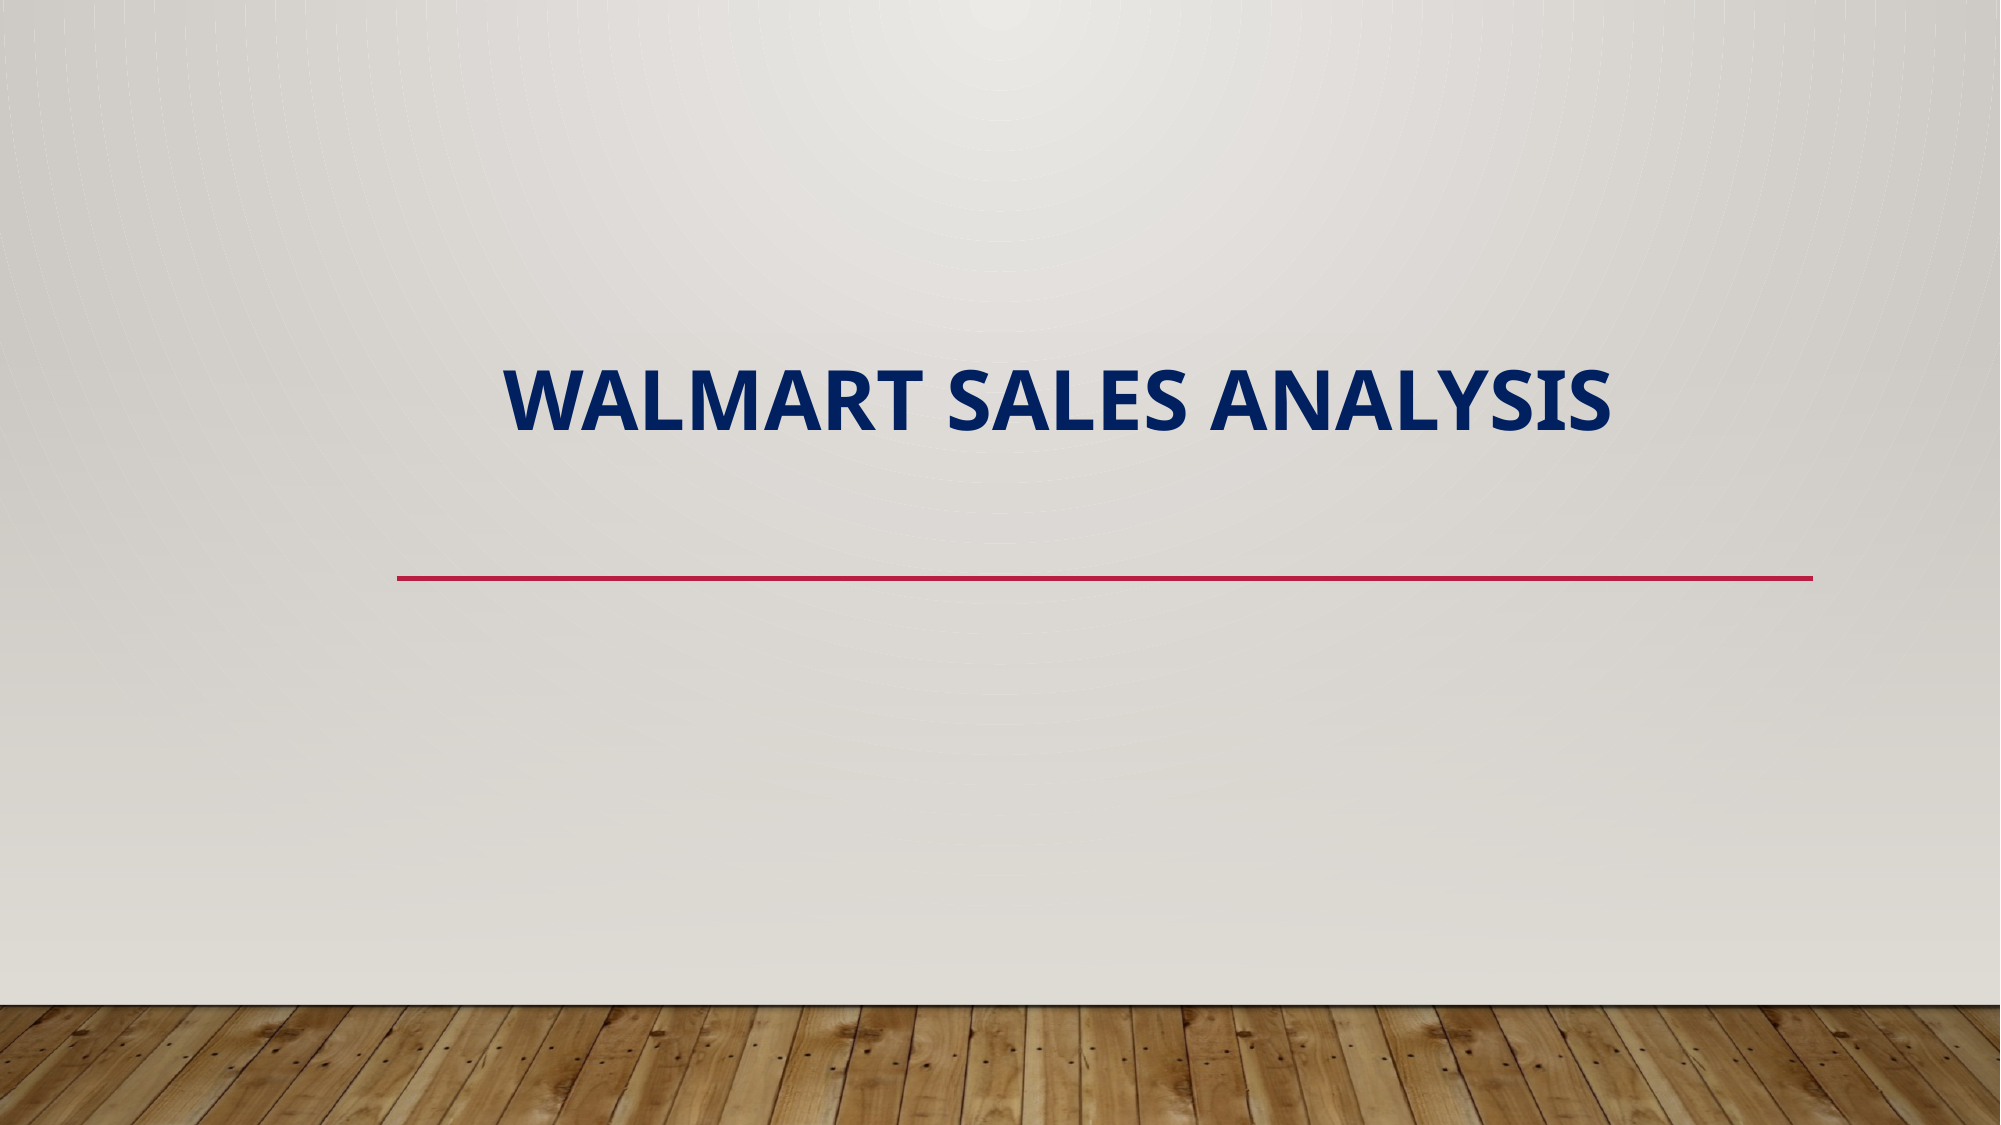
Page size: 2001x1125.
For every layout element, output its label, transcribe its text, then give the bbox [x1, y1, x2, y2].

picture [0, 1005, 2000, 1125]
title Walmart Sales Analysis [256, 131, 1862, 549]
